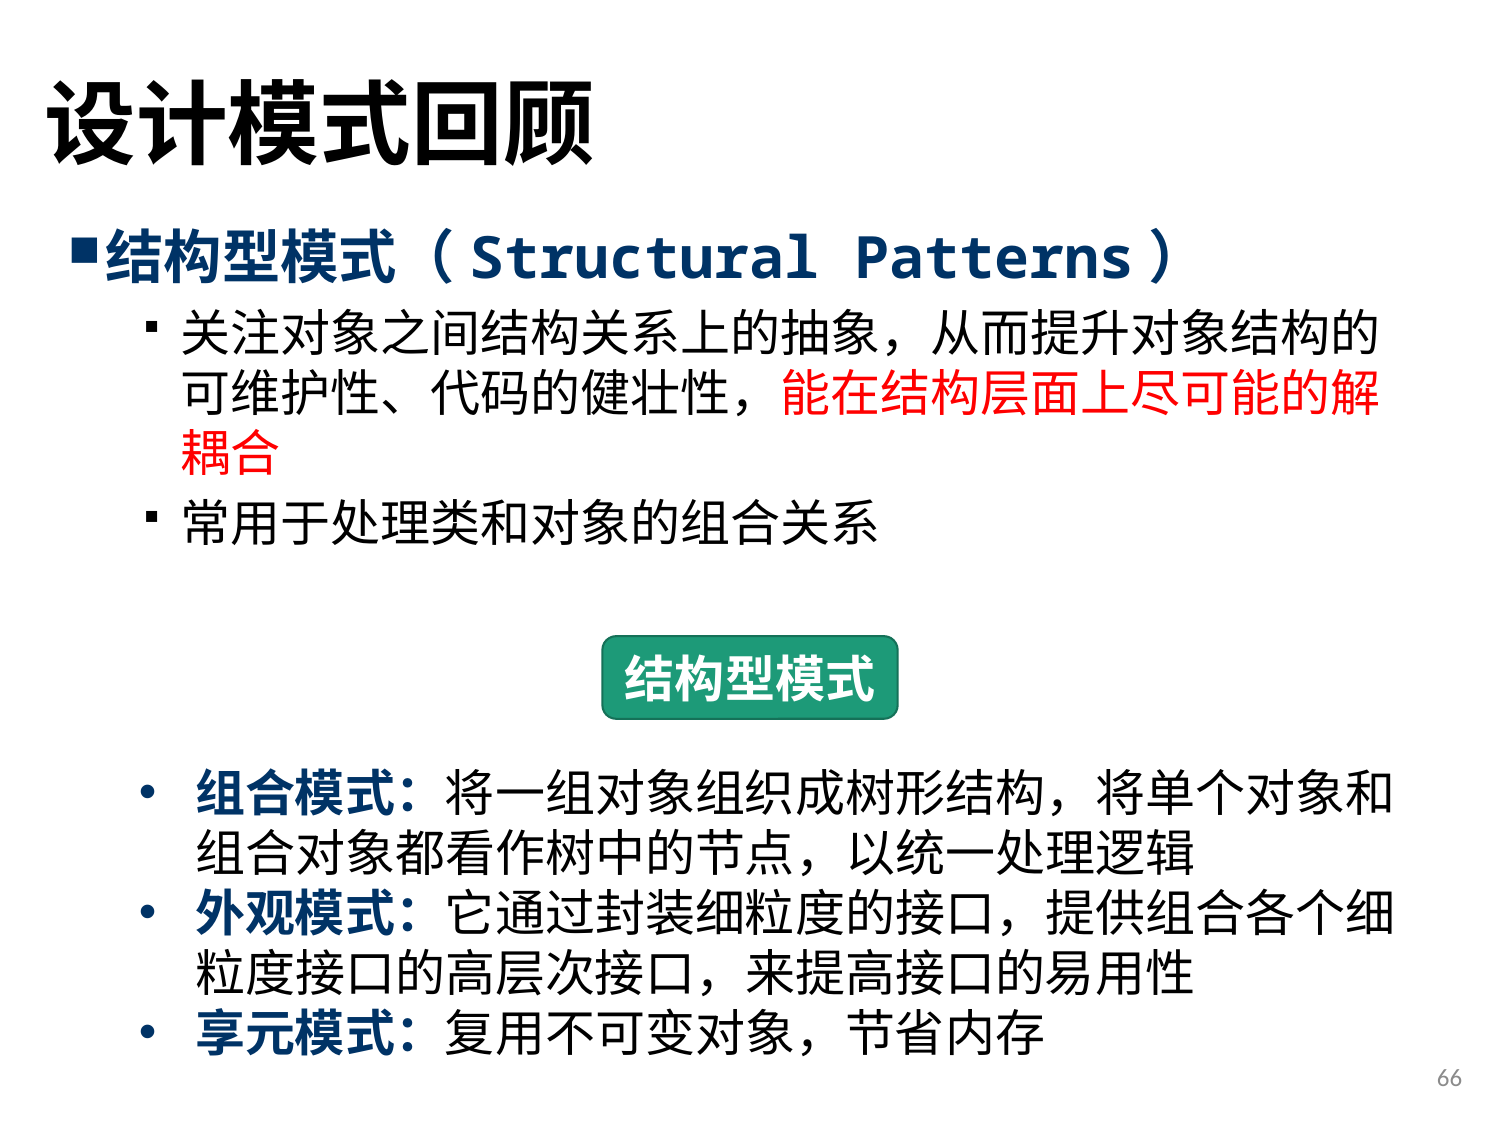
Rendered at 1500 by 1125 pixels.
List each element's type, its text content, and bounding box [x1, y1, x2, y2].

text_box 组合模式：将一组对象组织成树形结构，将单个对象和组合对象都看作树中的节点，以统一处理逻辑 外观模式：它通过封装细粒度的接口，提供组合各个细粒度接口的高层次接口，来提高接口的易用性 享元模式：复用不可变对象，节省内存 [123, 753, 1412, 1069]
slide_number 66 [1139, 1046, 1478, 1107]
title 设计模式回顾 [29, 19, 1324, 237]
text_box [602, 636, 898, 719]
list 结构型模式（Structural Patterns） 关注对象之间结构关系上的抽象，从而提升对象结构的可维护性、代码的健壮性，能在结构层面上尽可能的解耦合 常用于处理类和对象的组合关系 [53, 220, 1412, 608]
